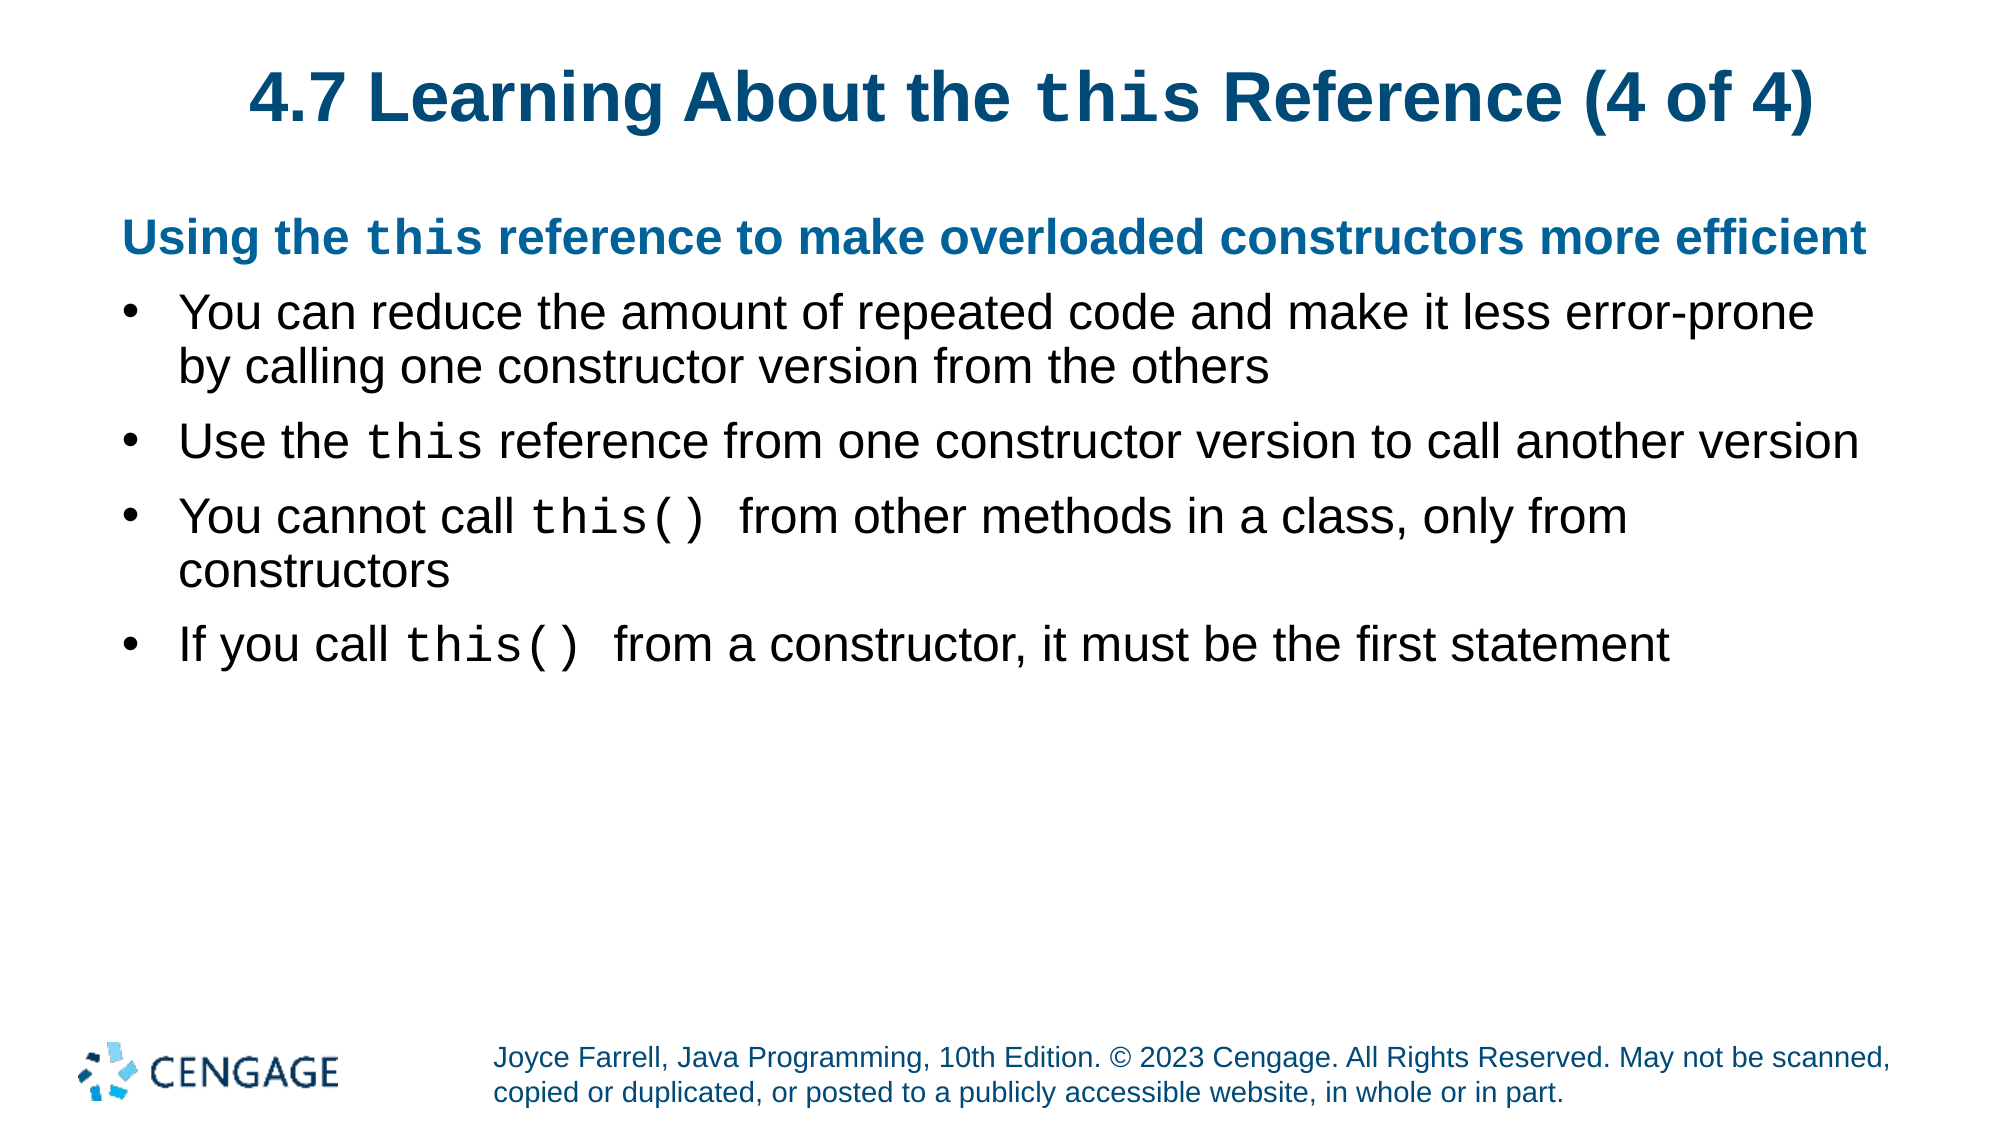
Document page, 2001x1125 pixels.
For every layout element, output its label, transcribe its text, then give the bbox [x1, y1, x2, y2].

title 4.7 Learning About the this Reference (4 of 4) [137, 59, 1928, 171]
list Using the this reference to make overloaded constructors more efficient You can reduce the amount of repeated code and make it less error-prone by calling one constructor version from the others Use the this reference from one constructor version to call another version You cannot call this() from other methods in a class, only from constructors If you call this() from a constructor, it must be the first statement [121, 211, 1880, 824]
picture [78, 1042, 338, 1101]
